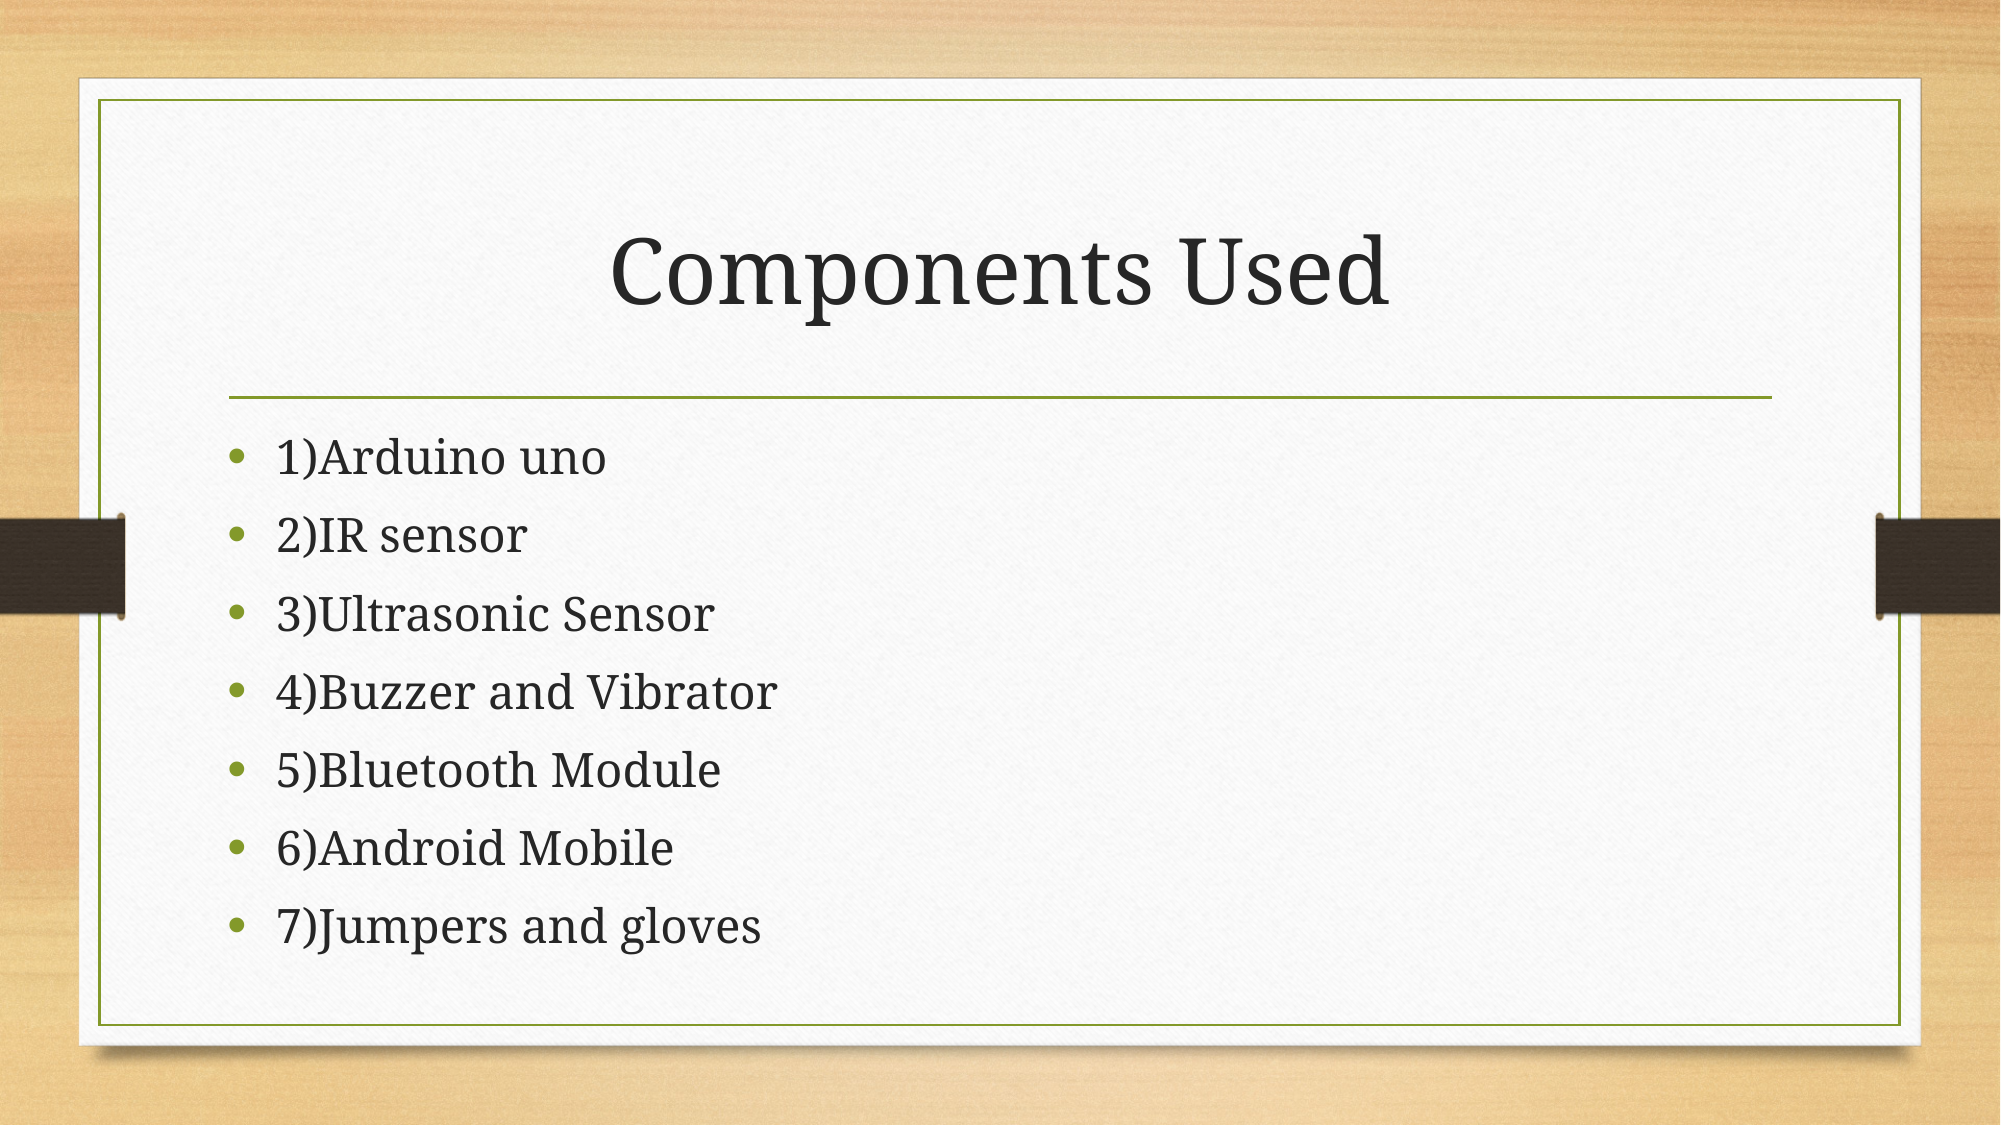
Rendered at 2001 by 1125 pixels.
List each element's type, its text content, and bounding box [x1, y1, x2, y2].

picture [0, 0, 2001, 1125]
list 1)Arduino uno 2)IR sensor 3)Ultrasonic Sensor 4)Buzzer and Vibrator 5)Bluetooth Module 6)Android Mobile 7)Jumpers and gloves [212, 419, 1788, 964]
title Components Used [212, 161, 1788, 375]
